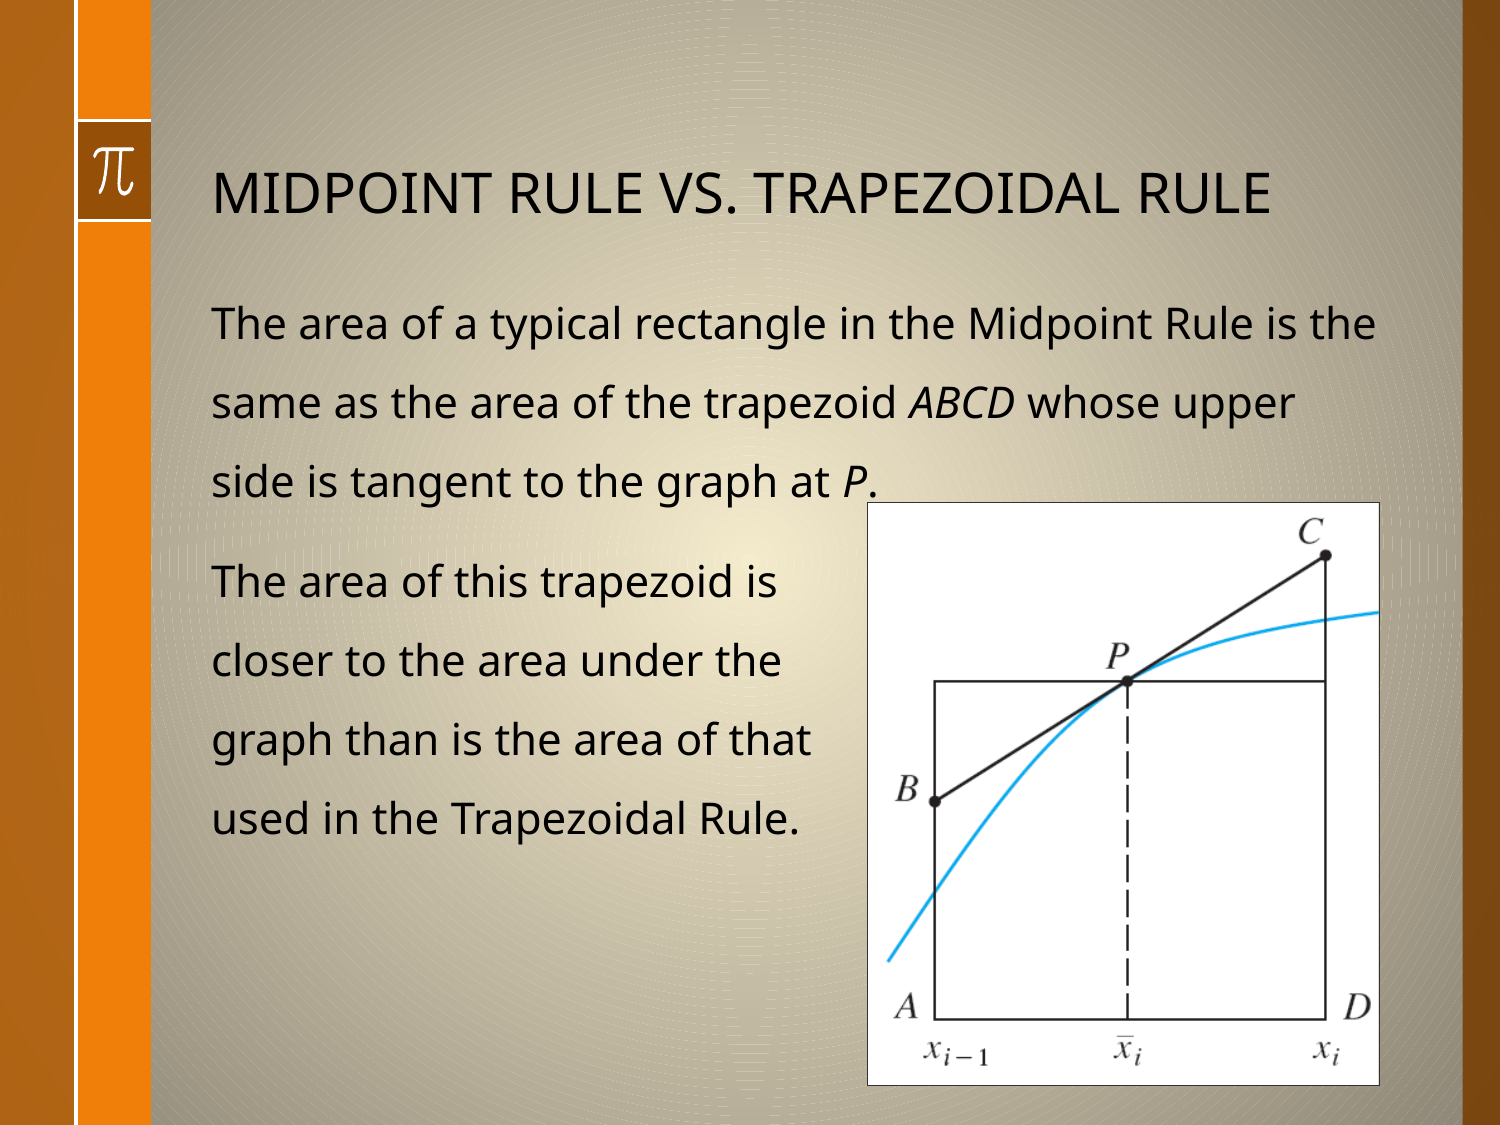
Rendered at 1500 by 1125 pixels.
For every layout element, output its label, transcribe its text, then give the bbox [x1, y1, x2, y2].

title MIDPOINT RULE VS. TRAPEZOIDAL RULE [196, 29, 1400, 233]
picture [868, 503, 1379, 1085]
list The area of a typical rectangle in the Midpoint Rule is the same as the area of the trapezoid ABCD whose upper side is tangent to the graph at P. The area of this trapezoid is closer to the area under the graph than is the area of that used in the Trapezoidal Rule. [196, 262, 1400, 1013]
